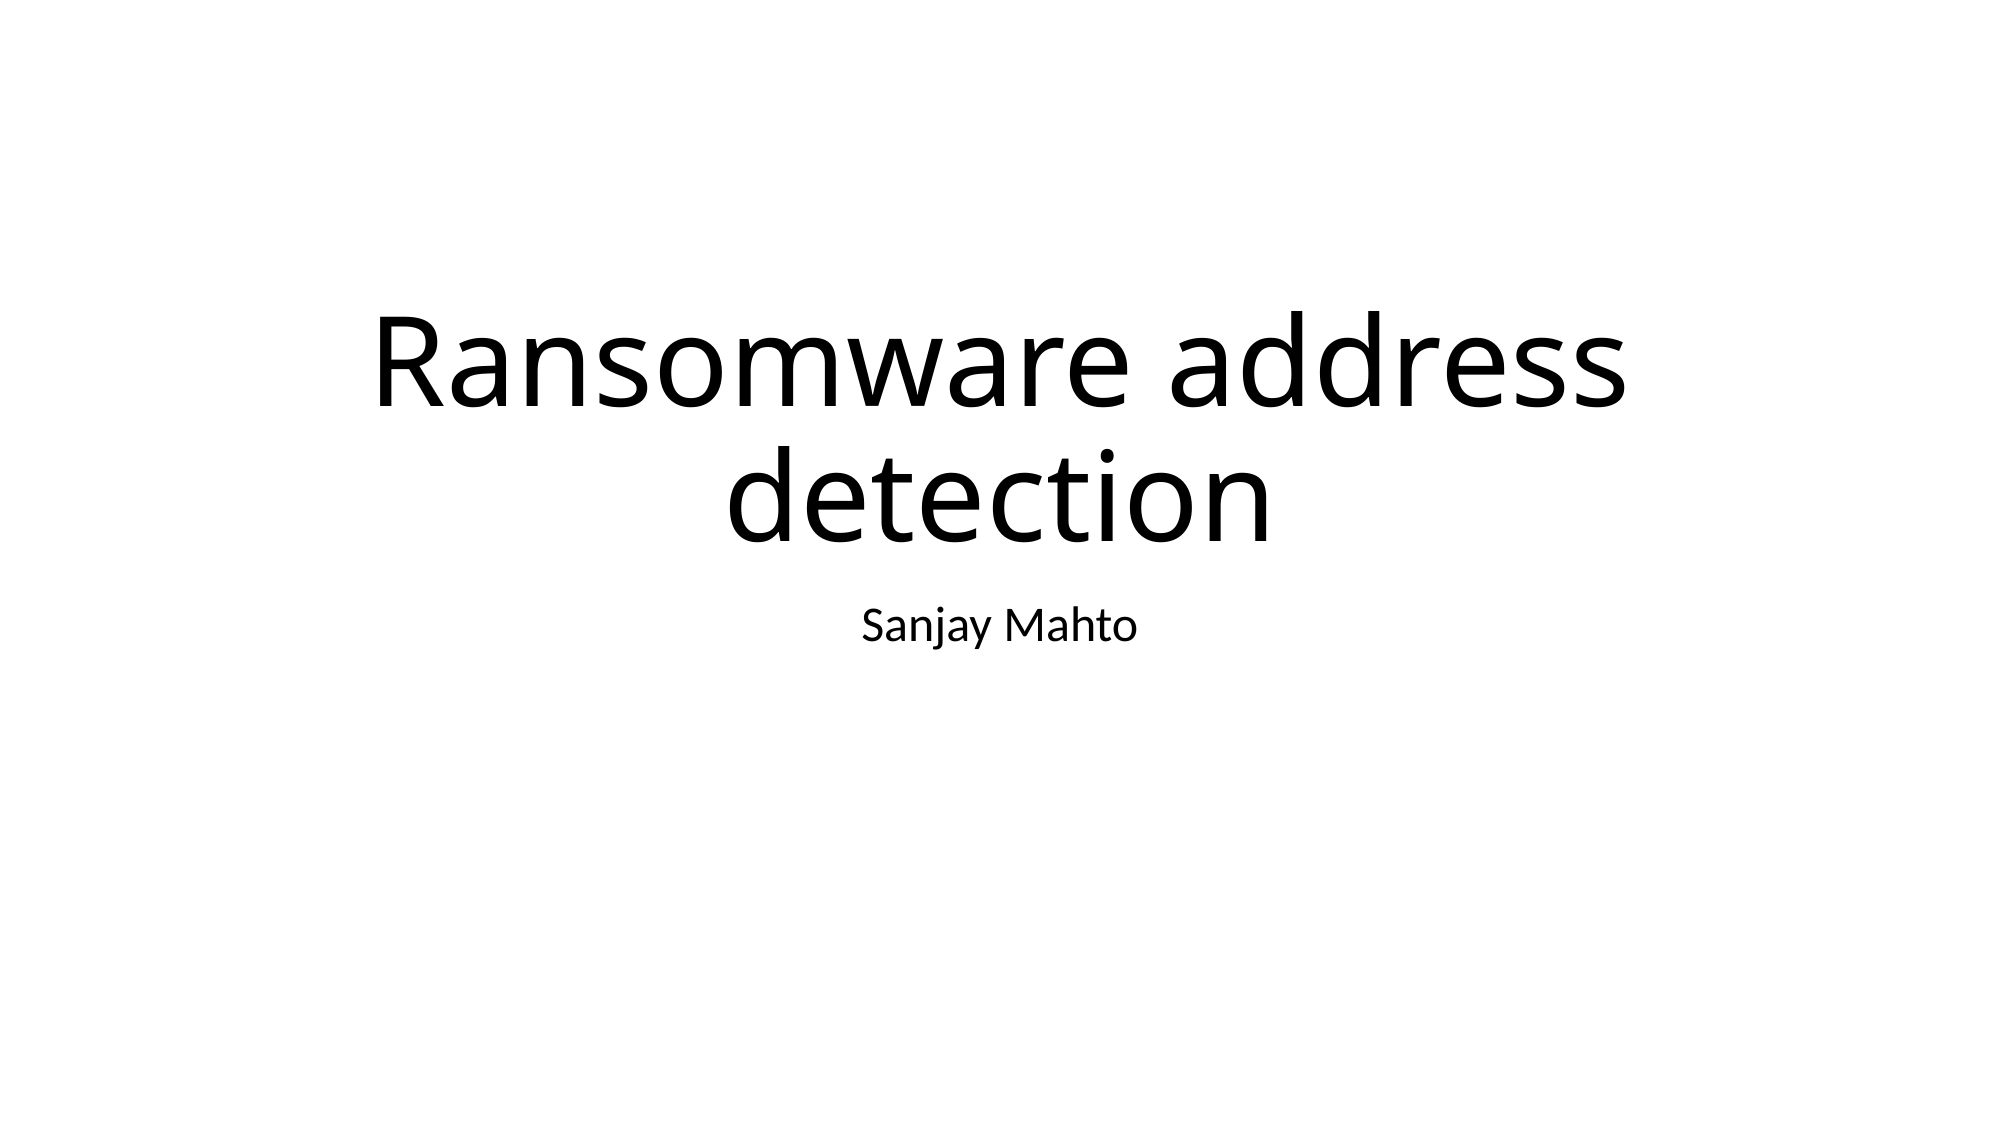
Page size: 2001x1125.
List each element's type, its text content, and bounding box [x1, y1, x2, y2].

title Ransomware address detection [249, 184, 1750, 576]
subtitle Sanjay Mahto [249, 590, 1750, 863]
